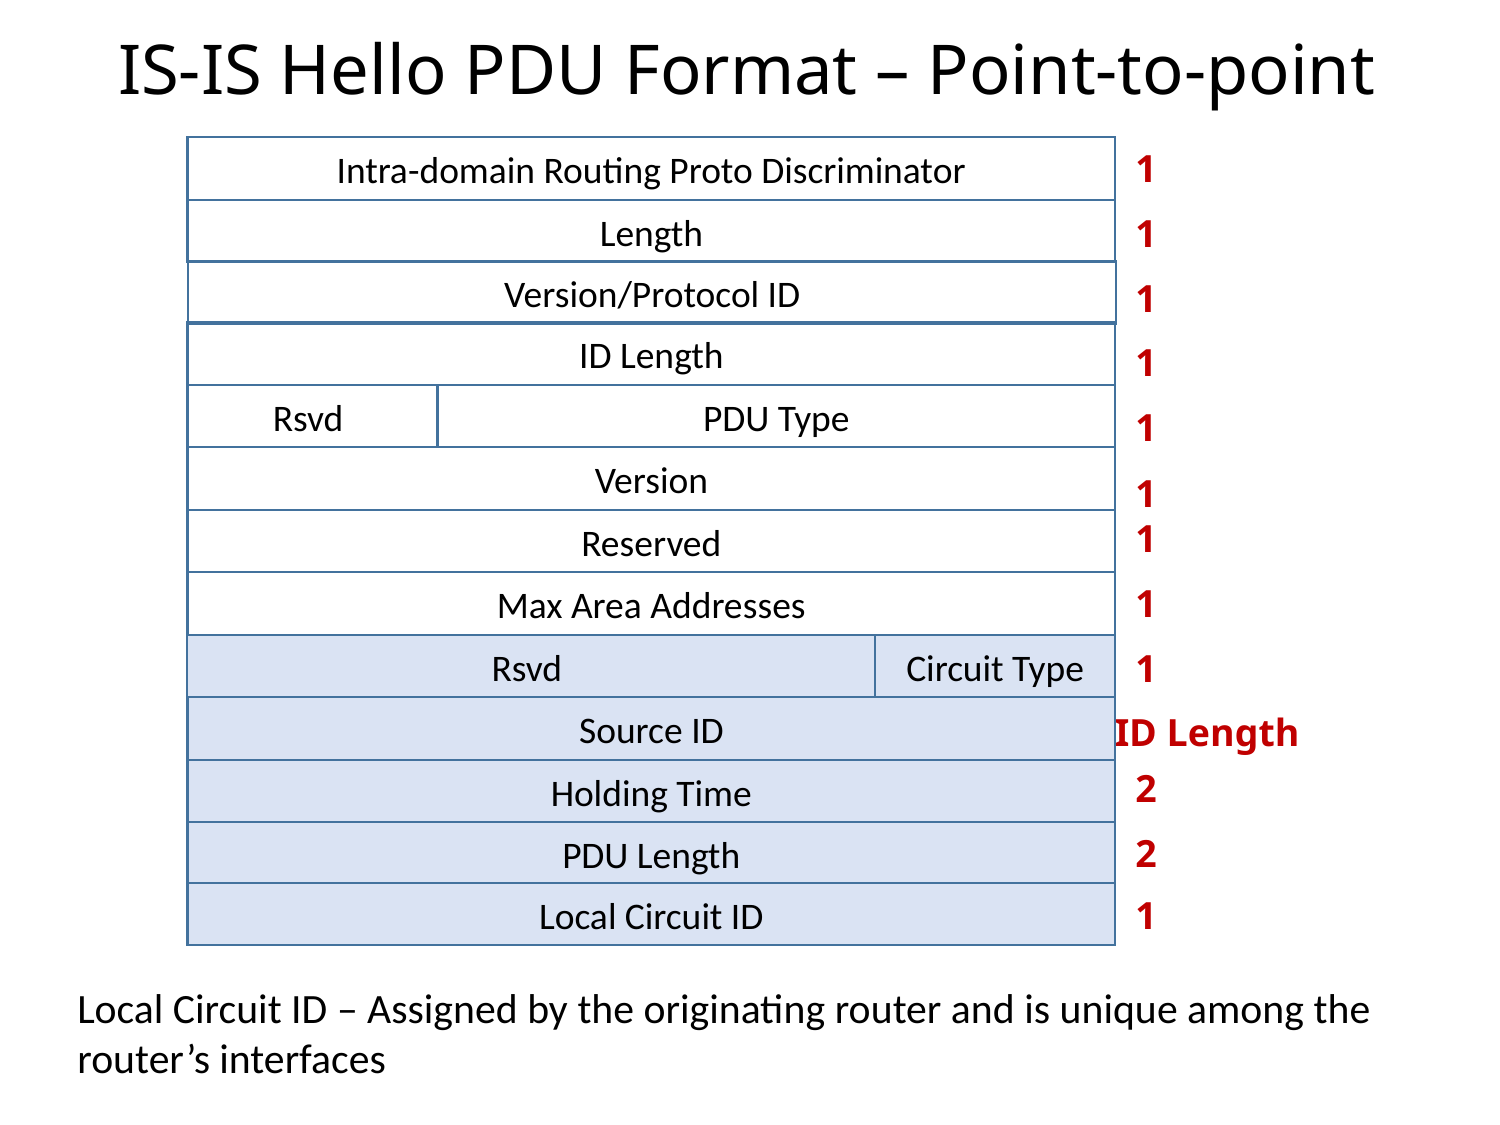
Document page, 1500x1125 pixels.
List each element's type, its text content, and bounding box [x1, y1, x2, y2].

text_box 1 [1120, 267, 1172, 328]
text_box Max Area Addresses [186, 571, 1116, 634]
text_box Intra-domain Routing Proto Discriminator [186, 136, 1116, 199]
text_box Version [186, 446, 1116, 509]
text_box 1 [1120, 637, 1172, 698]
text_box 1 [1120, 137, 1172, 198]
text_box 1 [1120, 462, 1172, 507]
text_box Length [186, 199, 1116, 263]
text_box Reserved [186, 509, 1116, 571]
text_box Holding Time [186, 759, 1116, 821]
text_box 1 [1120, 202, 1172, 263]
text_box Source ID [186, 696, 1116, 759]
text_box 1 [1120, 396, 1172, 457]
text_box 1 [1120, 507, 1172, 568]
text_box PDU Length [186, 821, 1116, 882]
text_box Version/Protocol ID [187, 260, 1117, 325]
text_box 1 [1120, 572, 1172, 633]
text_box Rsvd [186, 634, 874, 696]
text_box Rsvd [186, 386, 436, 446]
text_box Circuit Type [874, 634, 1116, 696]
text_box Local Circuit ID – Assigned by the originating router and is unique among the router’s interfaces [62, 974, 1397, 1090]
text_box ID Length [186, 321, 1116, 386]
text_box PDU Type [436, 386, 1116, 446]
text_box 2 [1120, 822, 1172, 883]
text_box 1 [1120, 884, 1172, 945]
text_box 2 [1120, 757, 1172, 818]
text_box Local Circuit ID [186, 882, 1116, 946]
text_box 1 [1120, 331, 1172, 392]
title IS-IS Hello PDU Format – Point-to-point [103, 24, 1397, 120]
text_box ID Length [1116, 701, 1315, 762]
